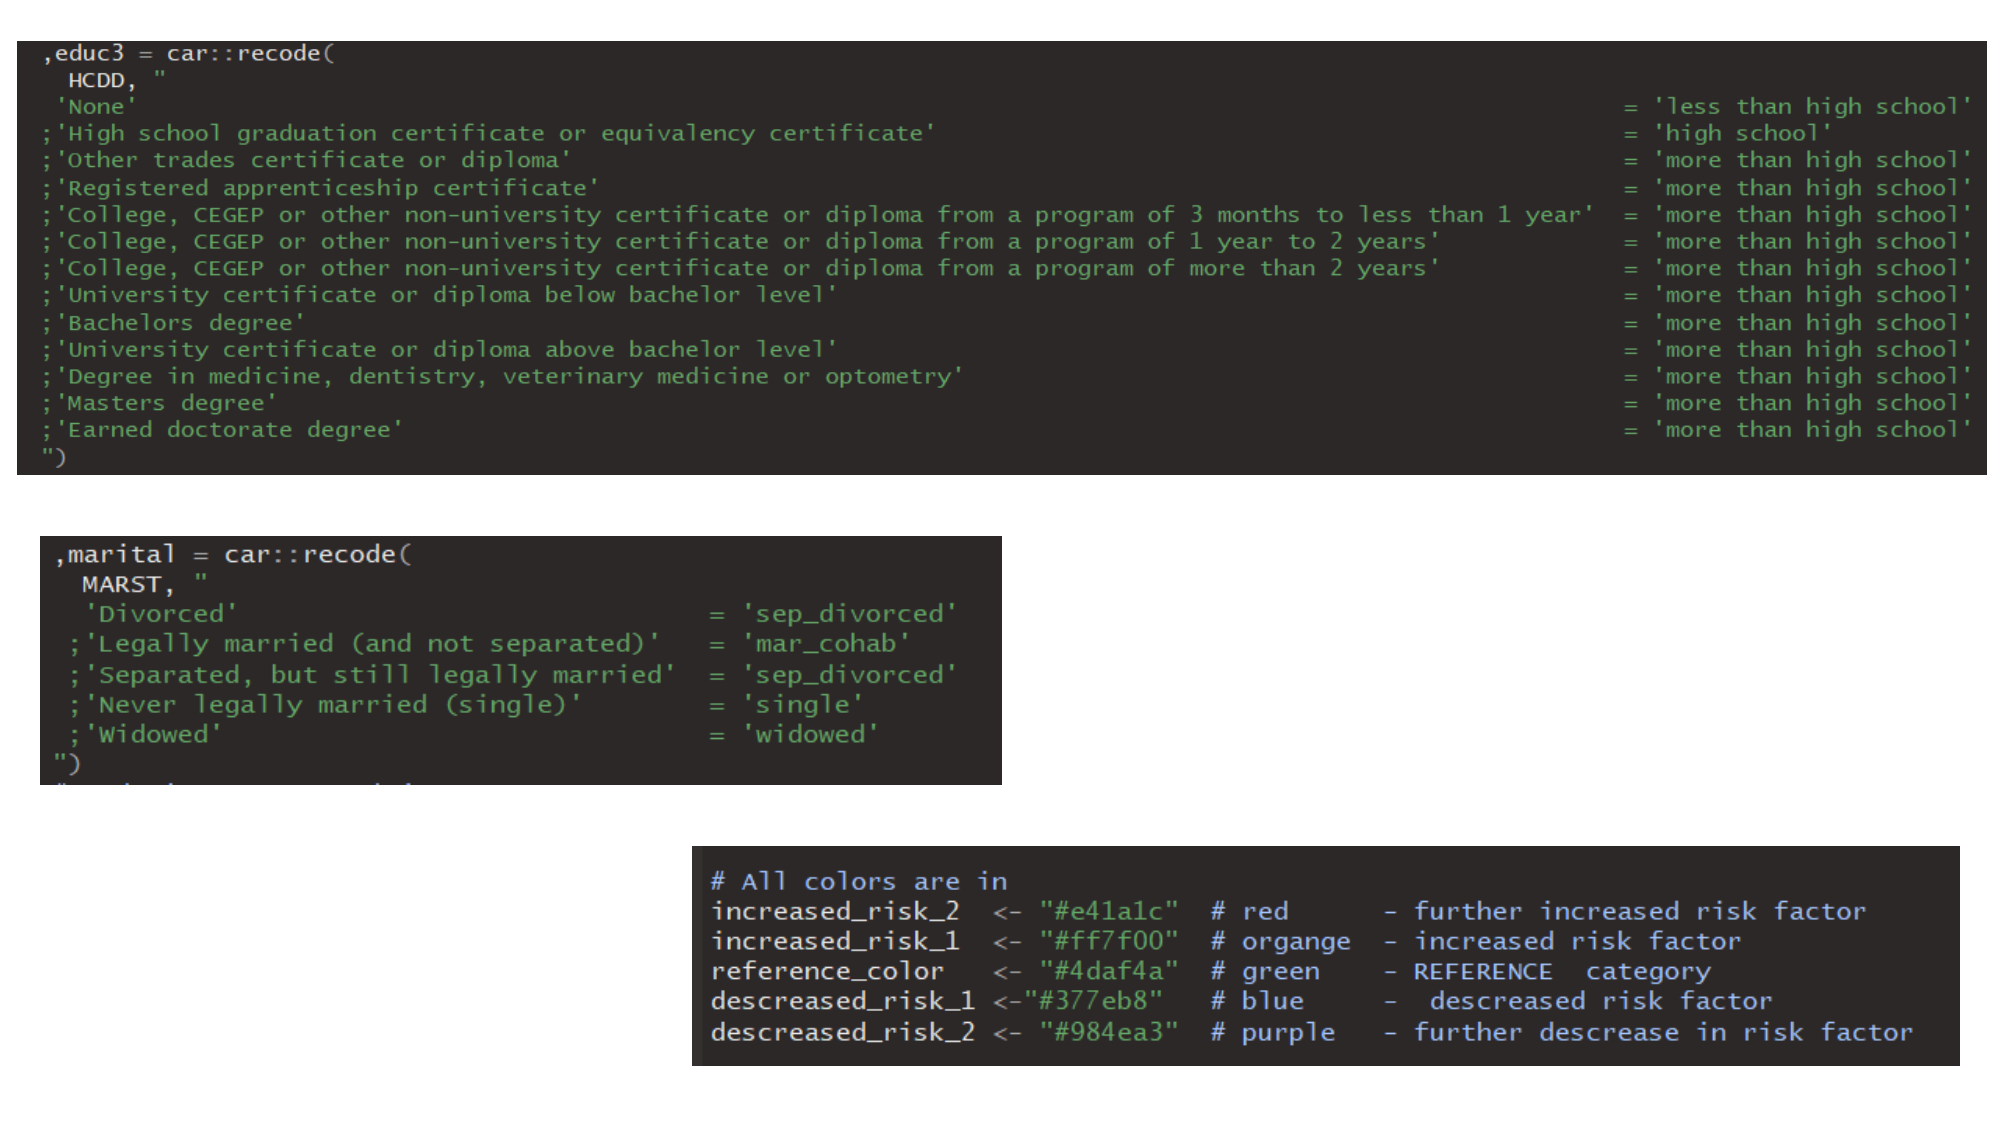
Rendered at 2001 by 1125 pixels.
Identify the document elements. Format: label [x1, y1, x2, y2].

picture [40, 536, 1002, 785]
picture [16, 41, 1987, 475]
picture [692, 846, 1960, 1066]
